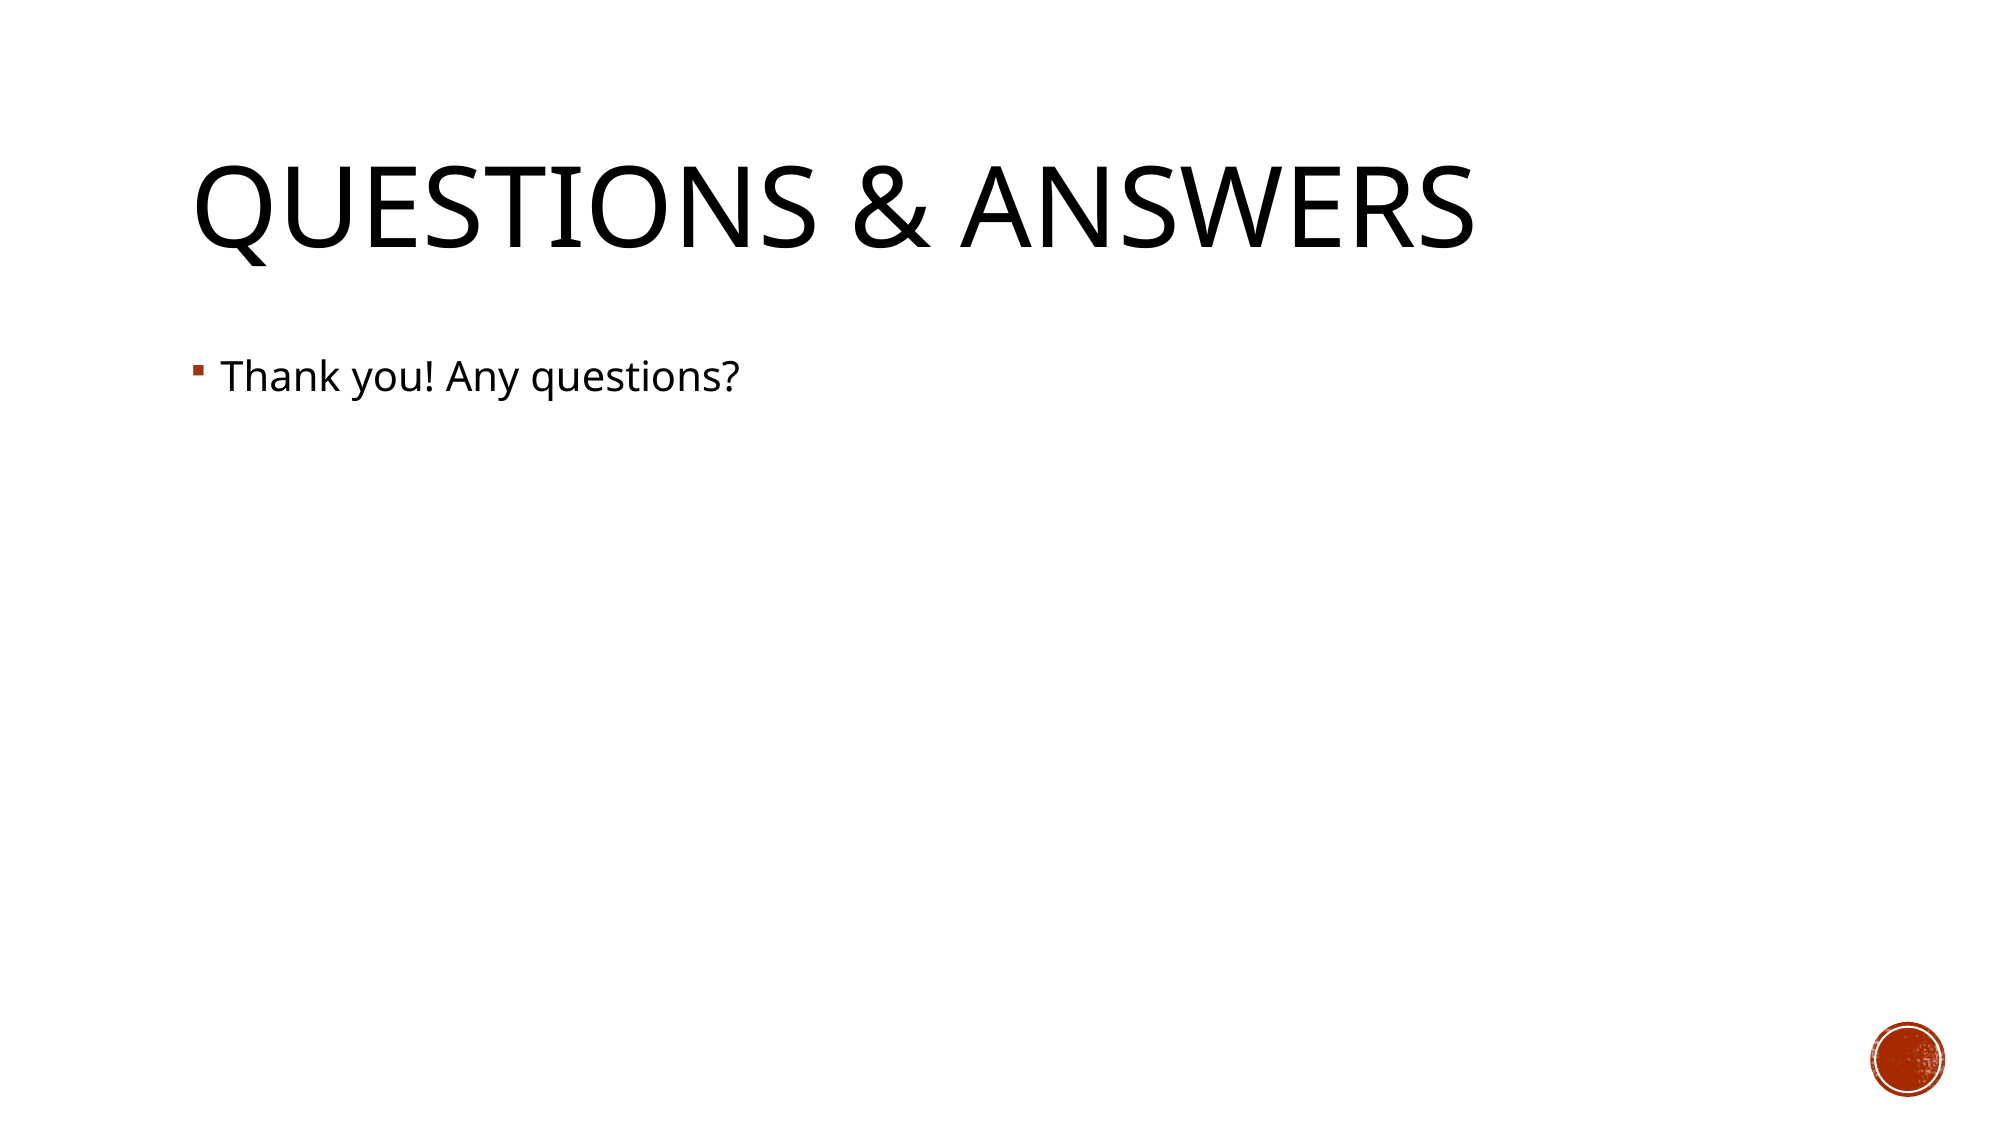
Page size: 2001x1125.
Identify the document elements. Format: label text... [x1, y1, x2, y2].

title Questions & Answers [175, 79, 1826, 344]
list Thank you! Any questions? [175, 348, 1826, 1013]
